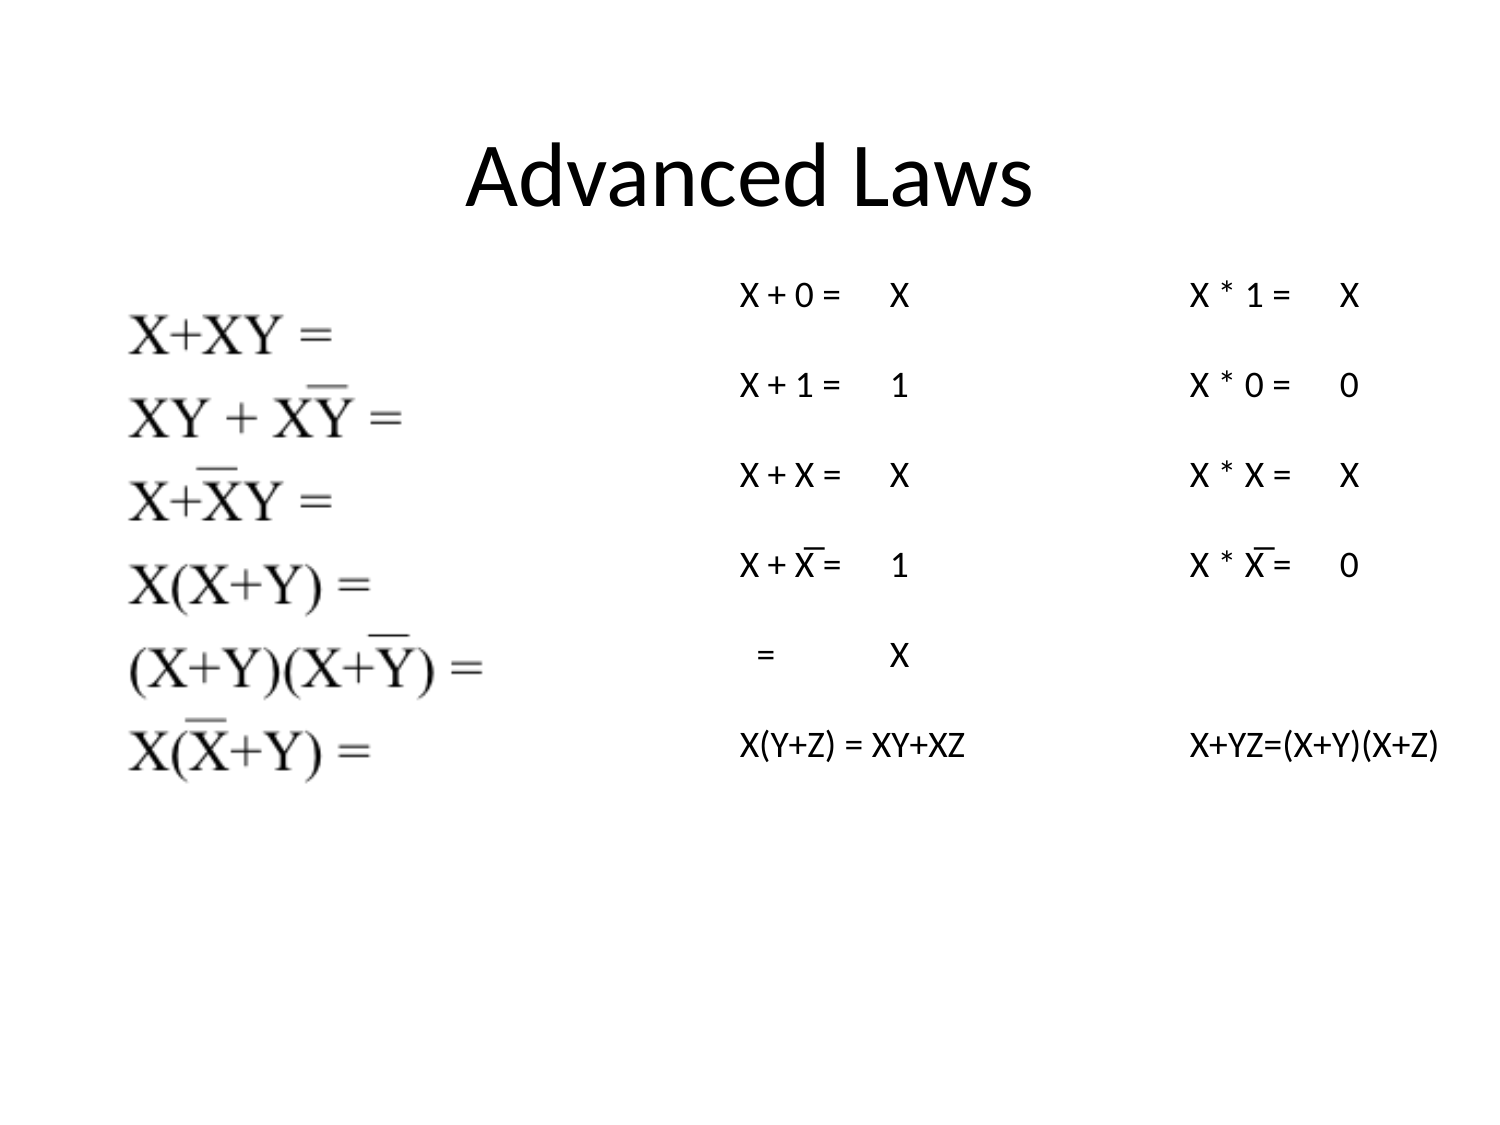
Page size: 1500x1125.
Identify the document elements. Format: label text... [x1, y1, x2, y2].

title Advanced Laws [75, 45, 1425, 233]
picture [116, 291, 499, 811]
